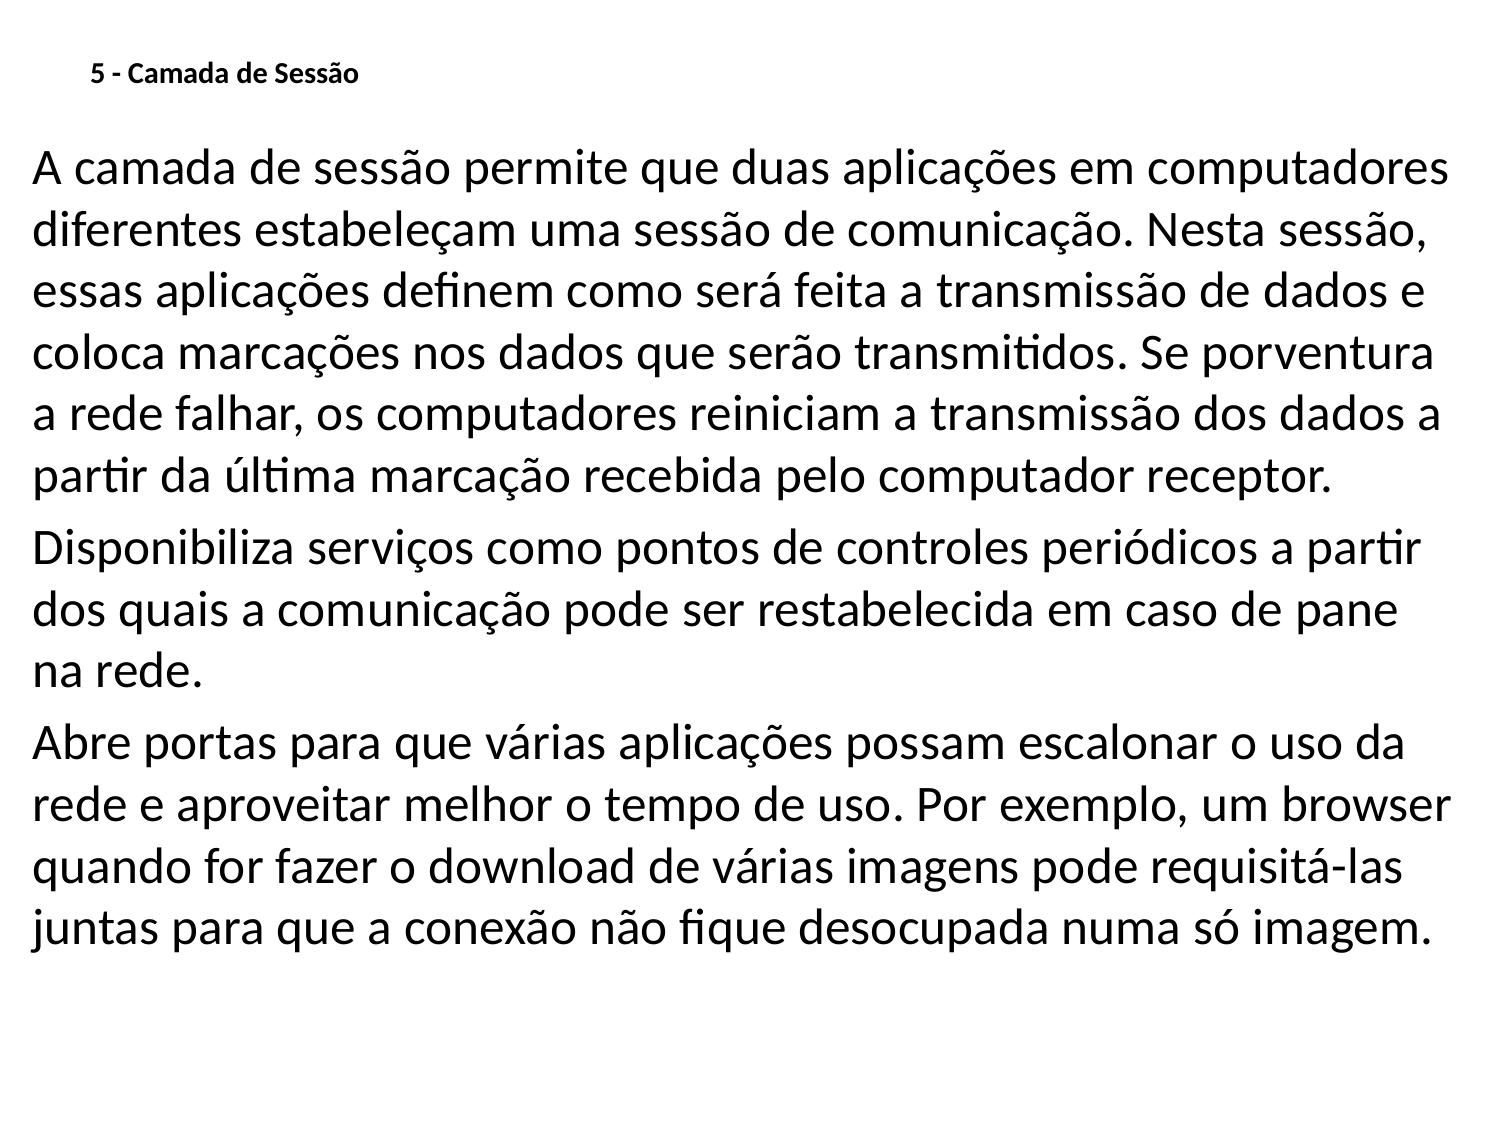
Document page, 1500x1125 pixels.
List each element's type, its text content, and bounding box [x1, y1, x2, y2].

list A camada de sessão permite que duas aplicações em computadores diferentes estabeleçam uma sessão de comunicação. Nesta sessão, essas aplicações definem como será feita a transmissão de dados e coloca marcações nos dados que serão transmitidos. Se porventura a rede falhar, os computadores reiniciam a transmissão dos dados a partir da última marcação recebida pelo computador receptor. Disponibiliza serviços como pontos de controles periódicos a partir dos quais a comunicação pode ser restabelecida em caso de pane na rede. Abre portas para que várias aplicações possam escalonar o uso da rede e aproveitar melhor o tempo de uso. Por exemplo, um browser quando for fazer o download de várias imagens pode requisitá-las juntas para que a conexão não fique desocupada numa só imagem. [17, 125, 1471, 1083]
title 5 - Camada de Sessão [75, 45, 1425, 125]
